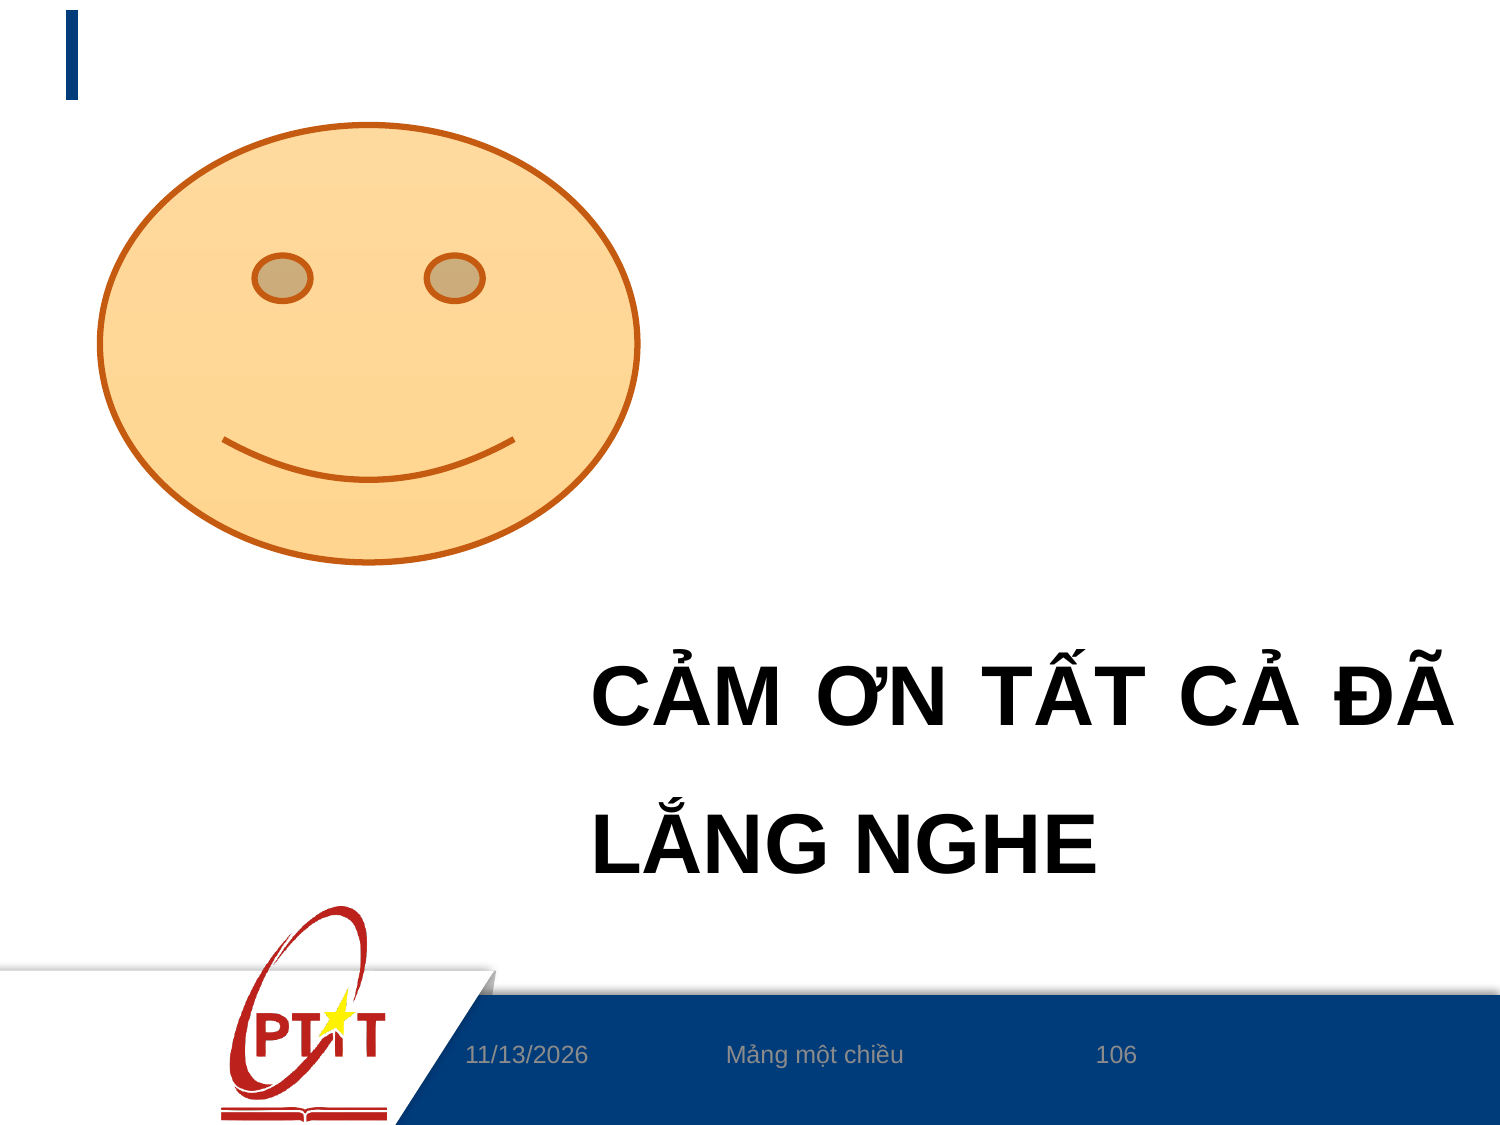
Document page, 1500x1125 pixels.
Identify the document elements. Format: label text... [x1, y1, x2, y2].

text_box [99, 124, 638, 563]
slide_number 106 [815, 1023, 1153, 1084]
list CẢM ƠN TẤT CẢ ĐÃ LẮNG NGHE [575, 587, 1472, 913]
picture [221, 906, 387, 1122]
footer Mảng một chiều [561, 1023, 815, 1084]
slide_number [450, 1023, 561, 1084]
